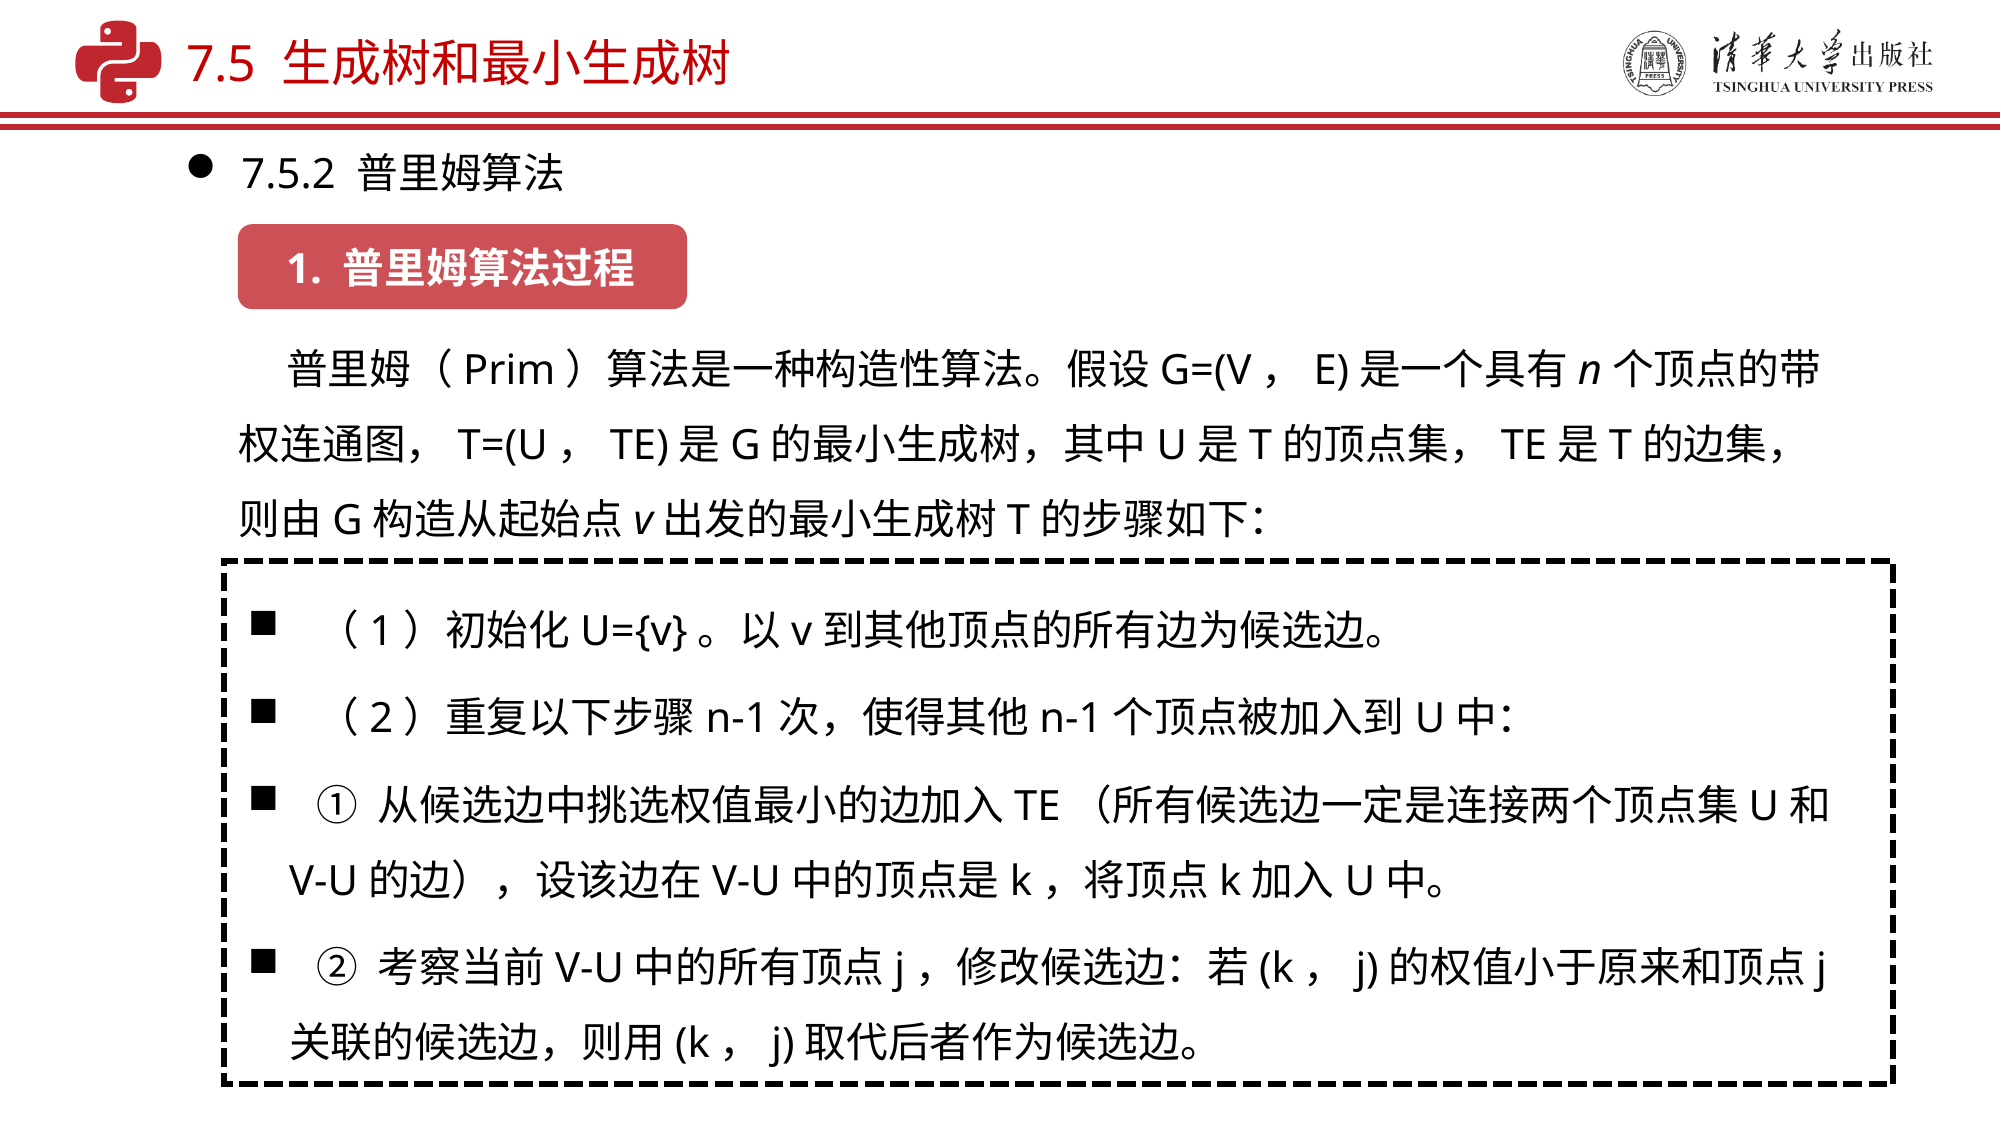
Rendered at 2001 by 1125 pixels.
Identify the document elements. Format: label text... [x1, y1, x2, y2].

text_box （1）初始化U={v}。以v到其他顶点的所有边为候选边。 （2）重复以下步骤n-1次，使得其他n-1个顶点被加入到U中： ① 从候选边中挑选权值最小的边加入TE（所有候选边一定是连接两个顶点集U和V-U的边），设该边在V-U中的顶点是k，将顶点k加入U中。 ② 考察当前V-U中的所有顶点j，修改候选边：若(k，j)的权值小于原来和顶点j关联的候选边，则用(k，j)取代后者作为候选边。 [223, 560, 1894, 1085]
text_box 7.5.2 普里姆算法 [170, 139, 966, 204]
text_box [237, 224, 688, 310]
text_box 普里姆（Prim）算法是一种构造性算法。假设G=(V，E)是一个具有n个顶点的带权连通图，T=(U，TE)是G的最小生成树，其中U是T的顶点集，TE是T的边集，则由G构造从起始点v出发的最小生成树T的步骤如下： [224, 310, 1858, 550]
text_box 7.5 生成树和最小生成树 [171, 24, 747, 99]
